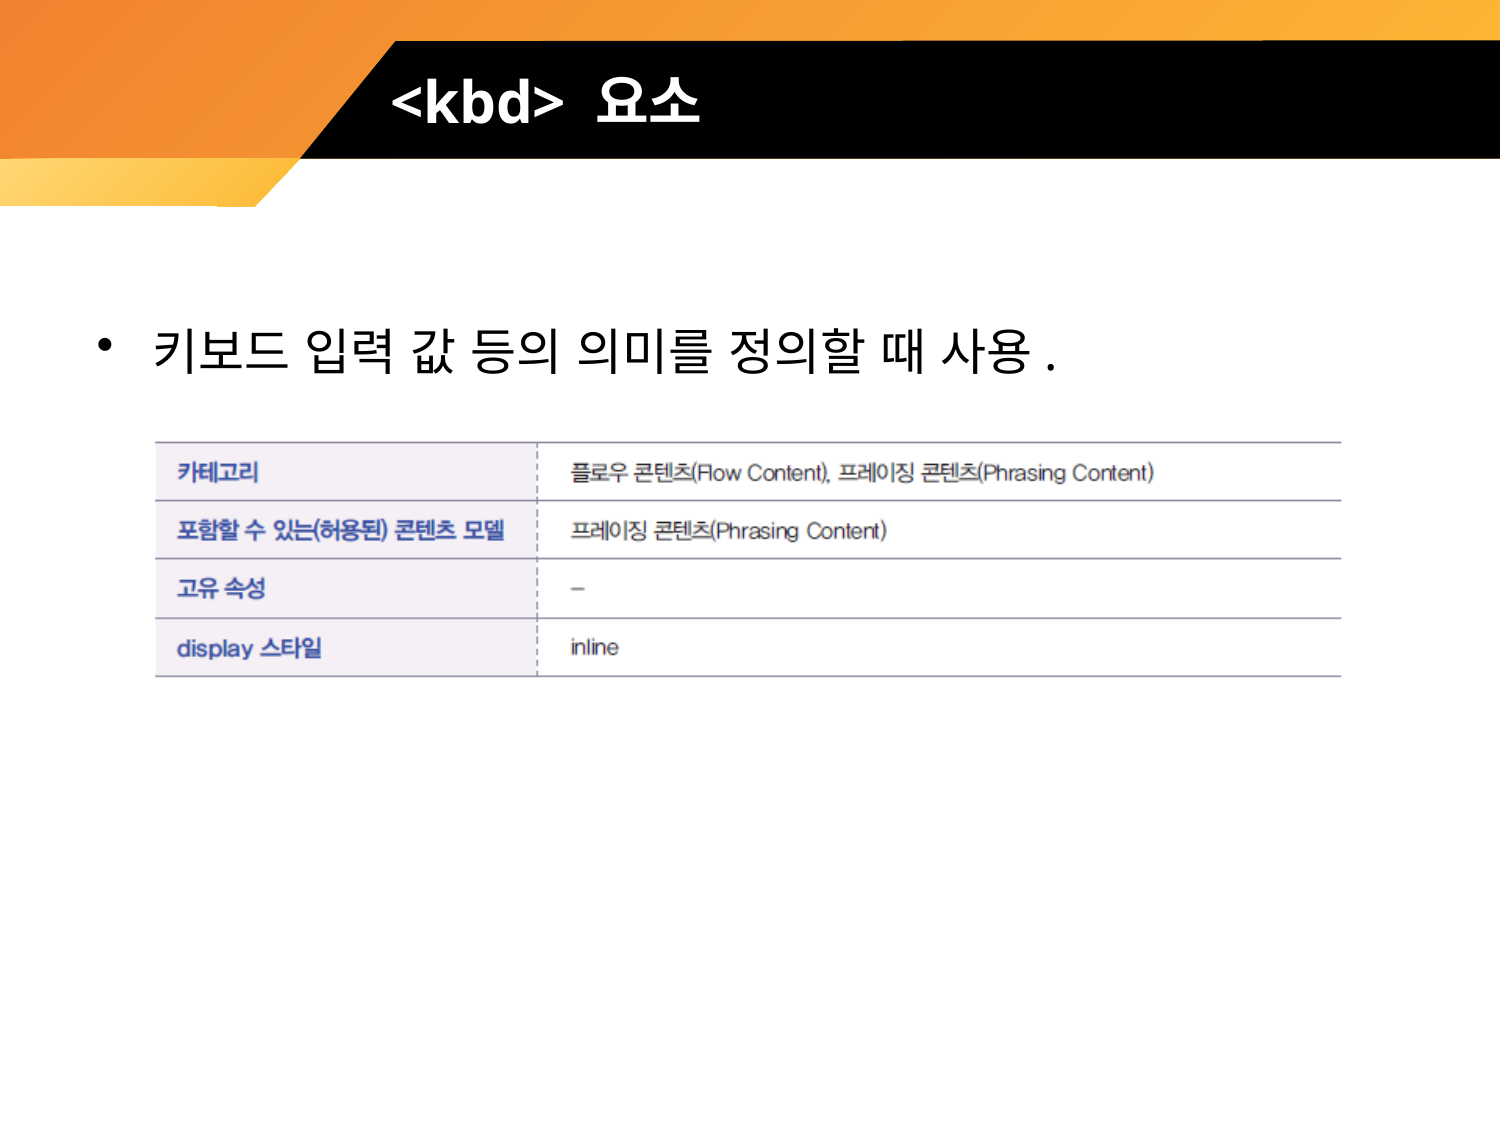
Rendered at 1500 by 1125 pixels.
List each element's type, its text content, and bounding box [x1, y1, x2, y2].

title <kbd> 요소 [374, 36, 1481, 163]
picture [145, 431, 1355, 694]
text_box 키보드 입력 값 등의 의미를 정의할 때 사용. [81, 243, 1432, 1067]
